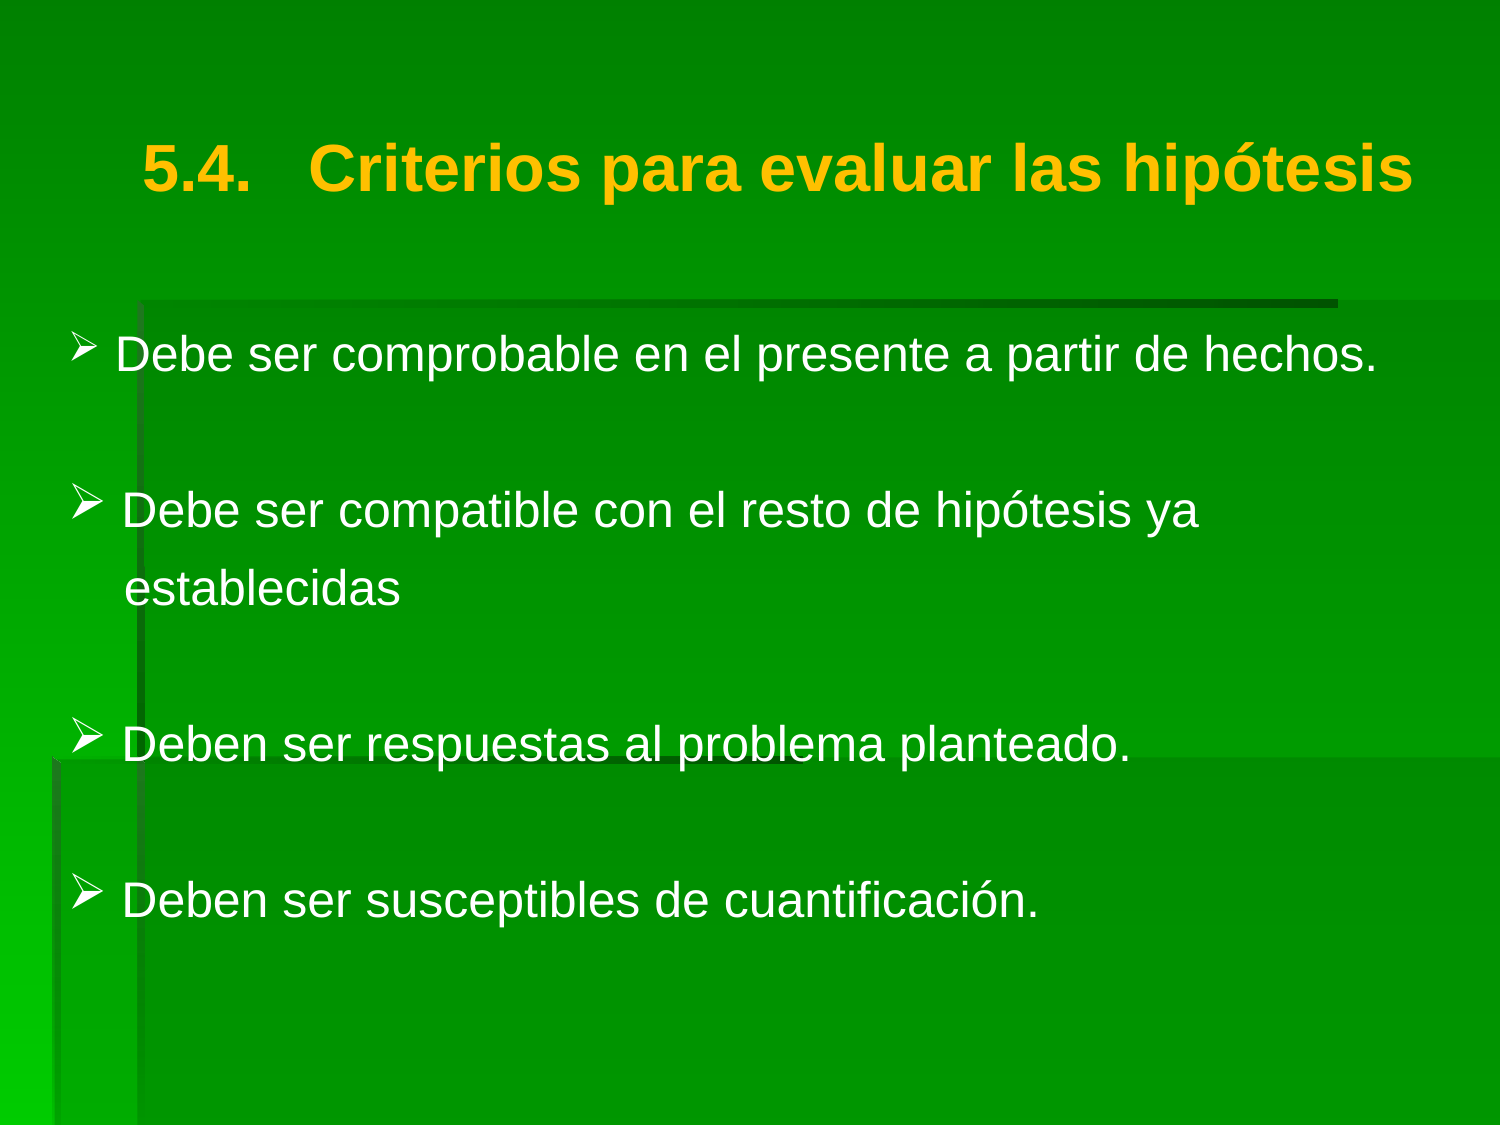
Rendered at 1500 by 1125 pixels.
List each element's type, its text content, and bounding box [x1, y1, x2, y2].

text_box 5.4. Criterios para evaluar las hipótesis [117, 117, 1442, 213]
text_box Debe ser comprobable en el presente a partir de hechos. Debe ser compatible con el resto de hipótesis ya establecidas Deben ser respuestas al problema planteado. Deben ser susceptibles de cuantificación. [53, 296, 1453, 935]
